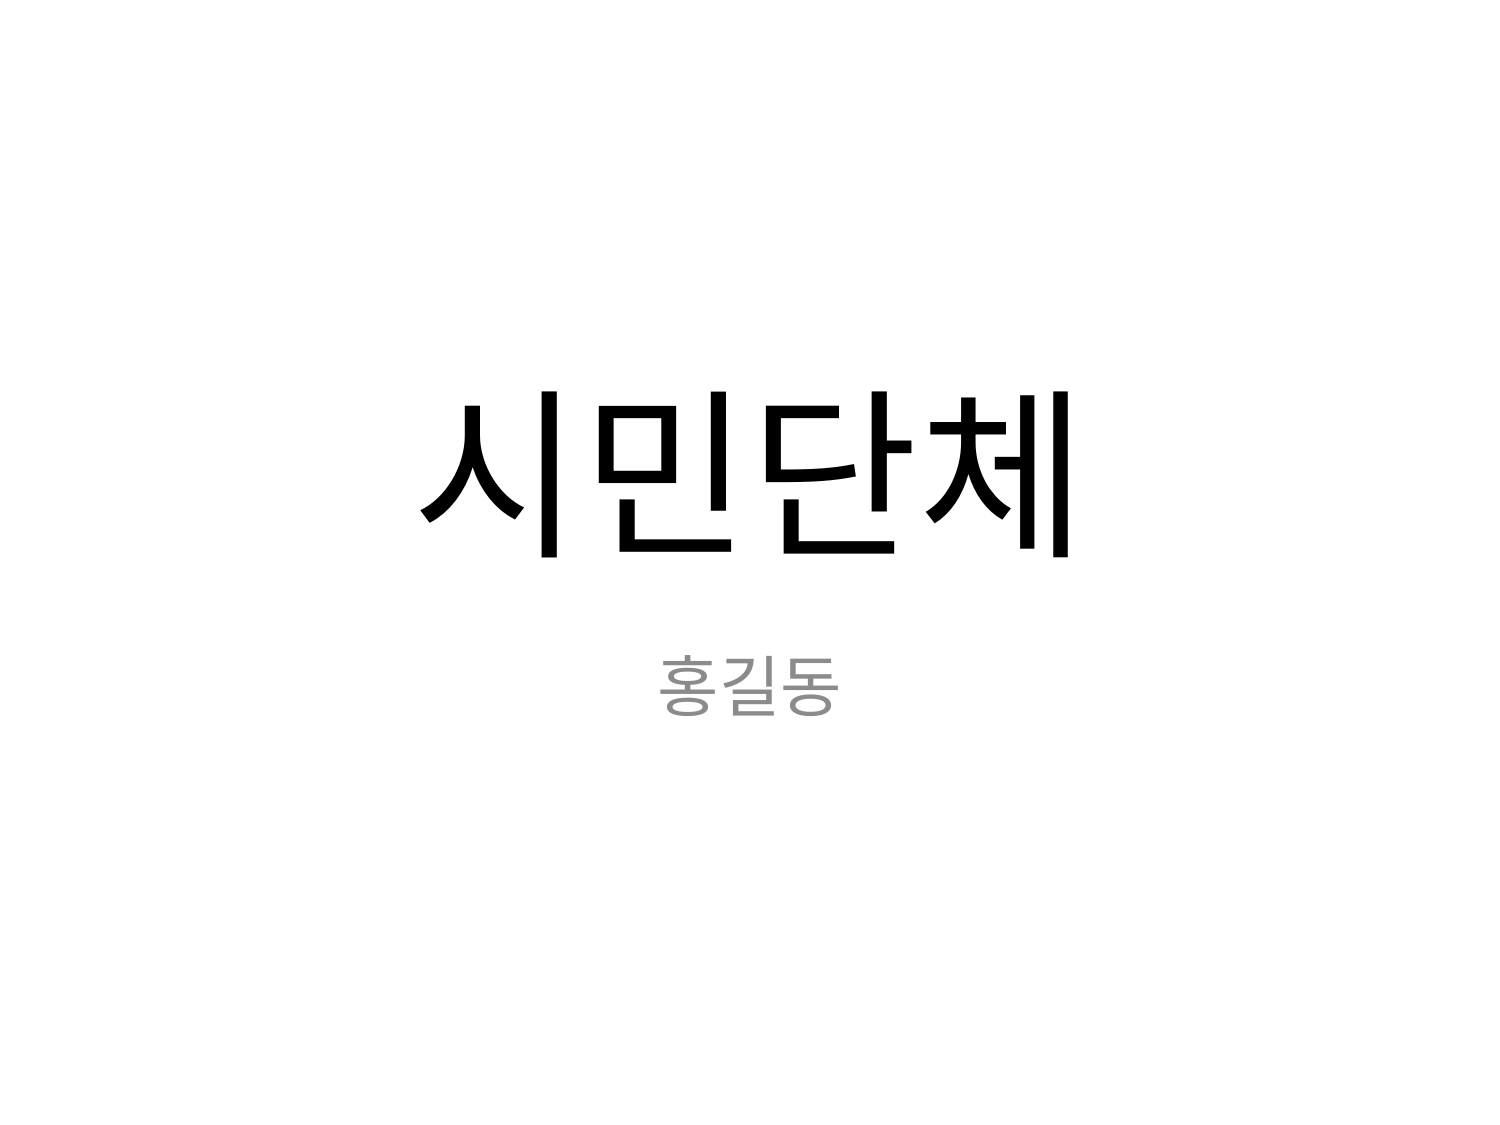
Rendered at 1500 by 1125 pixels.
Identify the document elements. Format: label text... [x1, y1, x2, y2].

subtitle 홍길동 [225, 637, 1275, 925]
title 시민단체 [112, 349, 1388, 591]
